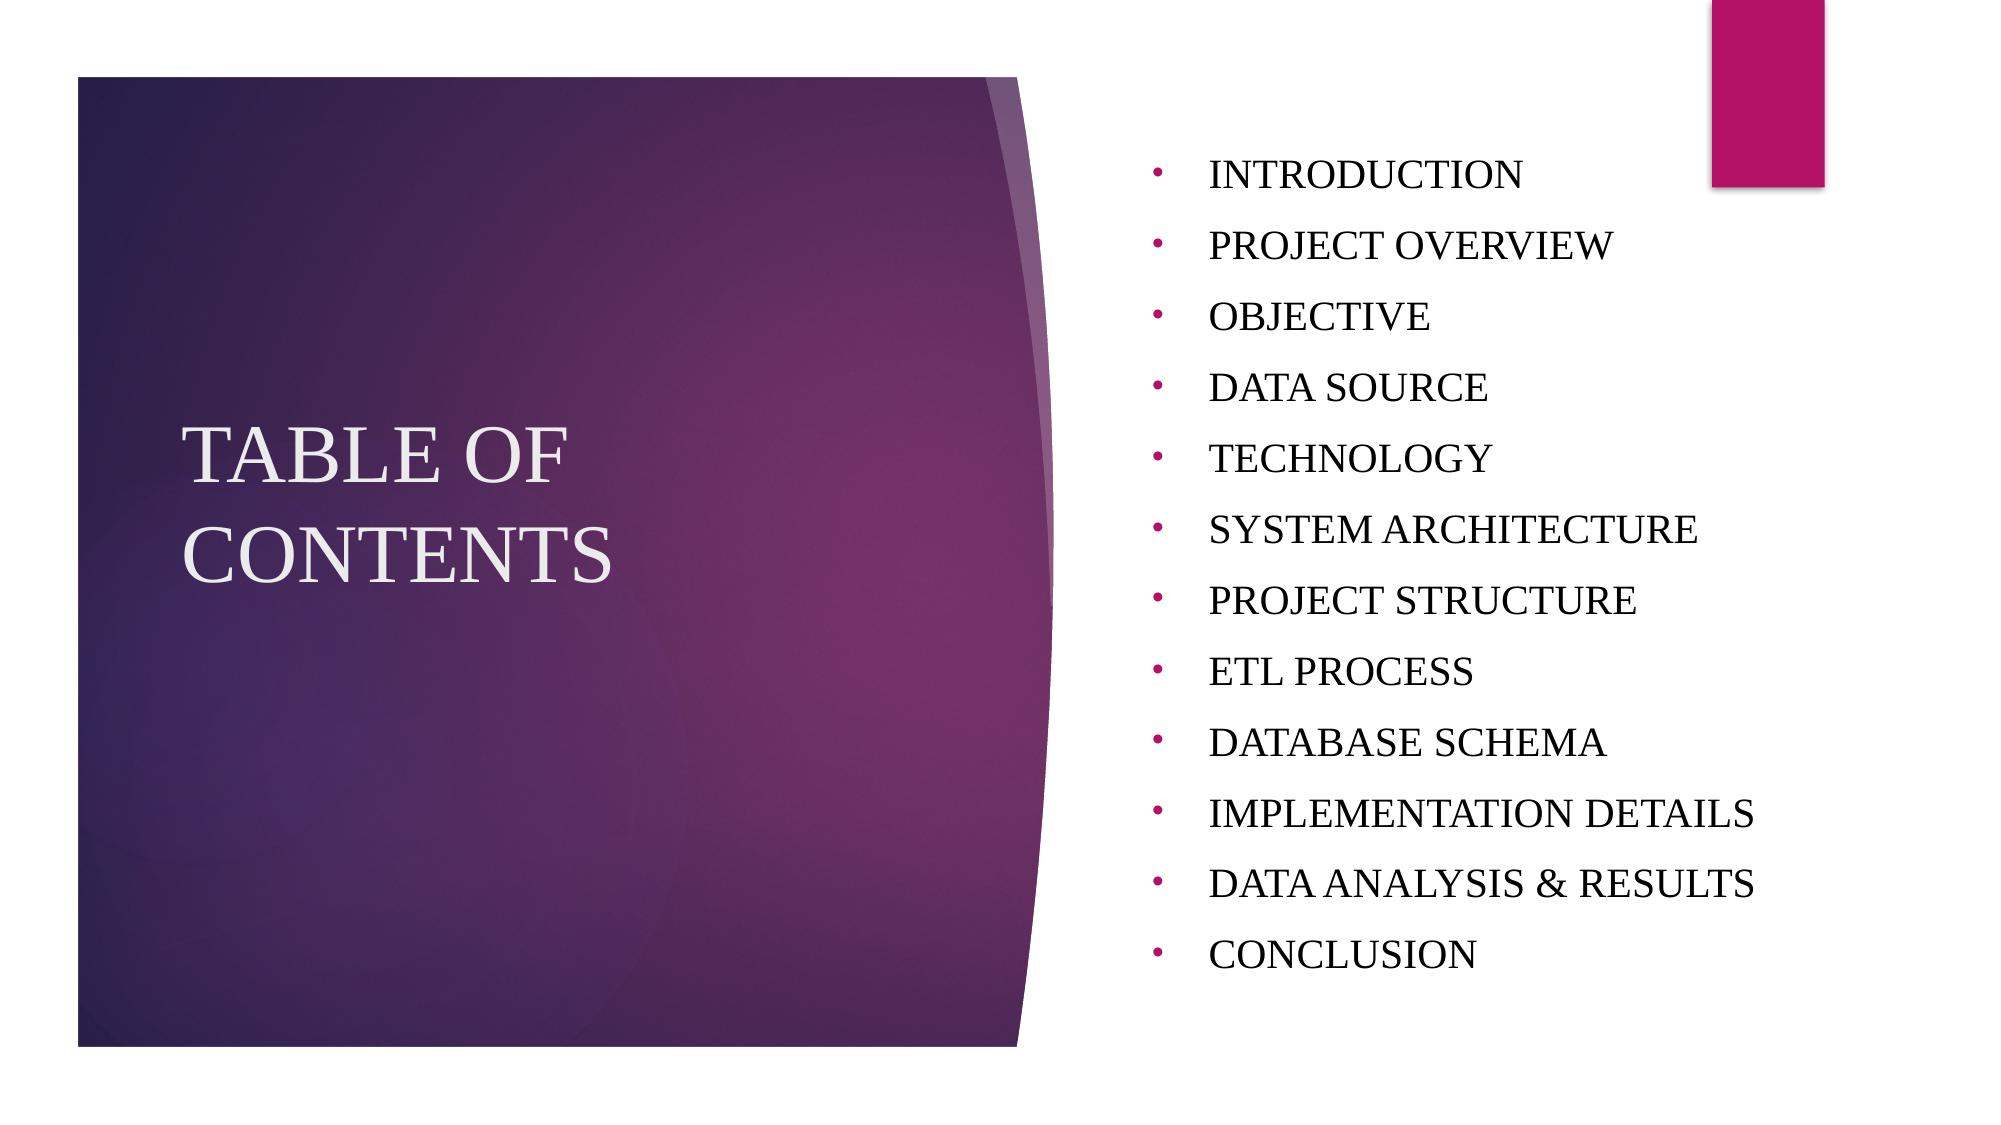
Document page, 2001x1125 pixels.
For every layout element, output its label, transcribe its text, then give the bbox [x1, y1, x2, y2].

list INTRODUCTION PROJECT OVERVIEW OBJECTIVE Data source Technology SYSTEM ARCHITECTURE Project structure etL PROCESS DATABASE SCHEMA IMPLEMENTATION DETAILS Data analysis & results conclusion [1137, 139, 1834, 1076]
title TABLE OF CONTENTS [166, 364, 881, 635]
